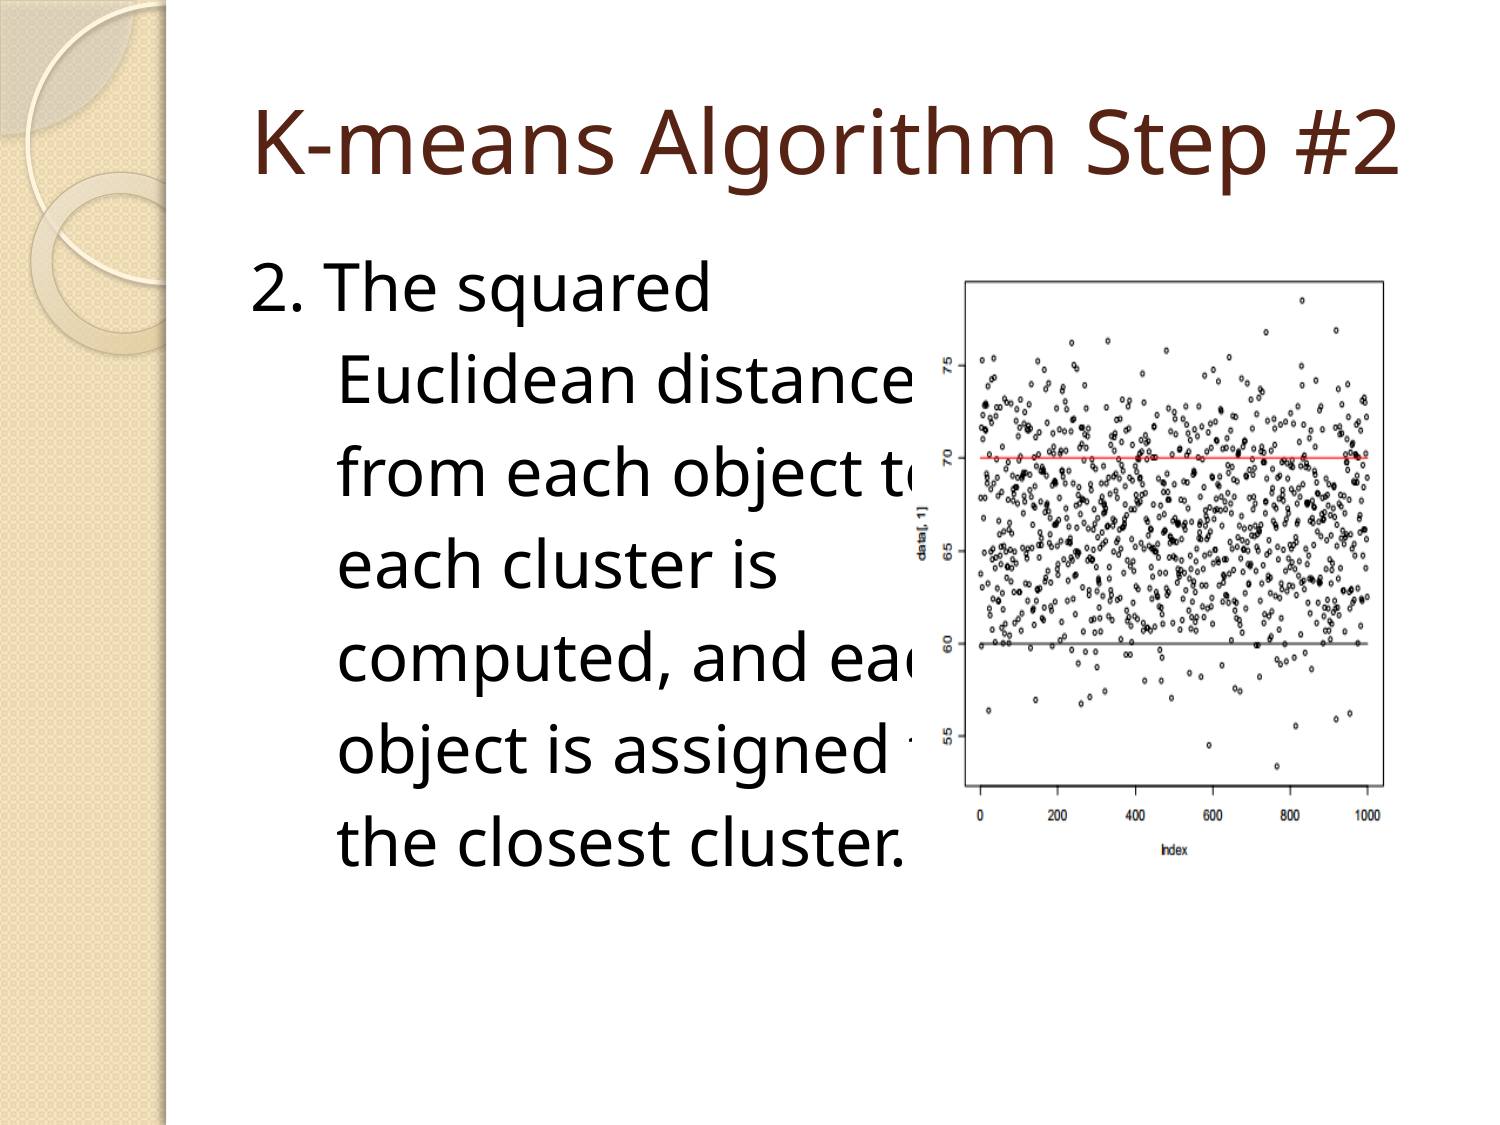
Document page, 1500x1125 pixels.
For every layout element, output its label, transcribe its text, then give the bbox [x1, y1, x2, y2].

picture [912, 212, 1410, 874]
title K-means Algorithm Step #2 [235, 45, 1466, 233]
list 2. The squared Euclidean distance from each object to each cluster is computed, and each object is assigned to the closest cluster. [235, 237, 1466, 1025]
